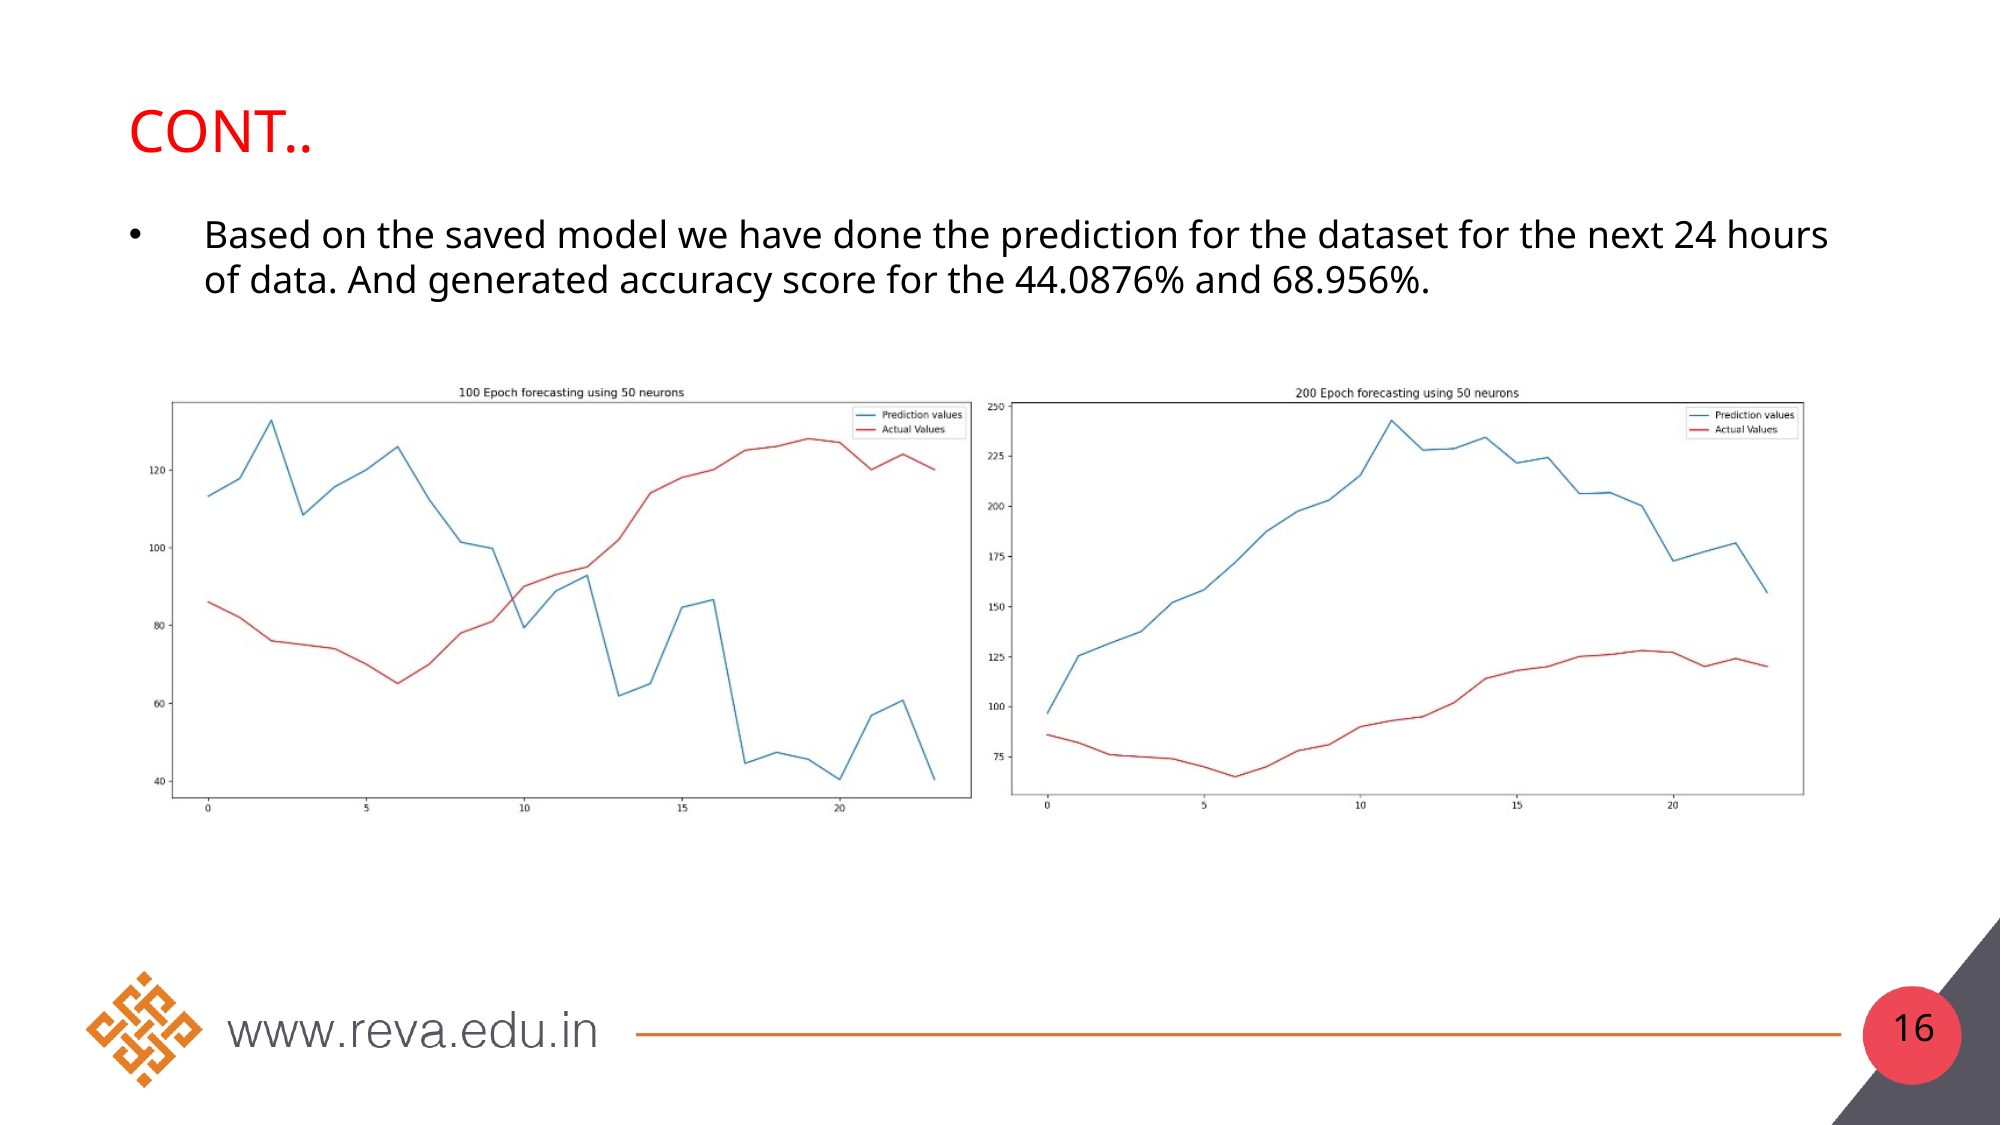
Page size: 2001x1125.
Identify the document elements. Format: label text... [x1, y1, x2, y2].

list Based on the saved model we have done the prediction for the dataset for the next 24 hours of data. And generated accuracy score for the 44.0876% and 68.956%. [114, 203, 1886, 967]
slide_number 16 [1864, 999, 1963, 1060]
picture [0, 0, 2000, 1125]
title Cont.. [114, 64, 1133, 203]
